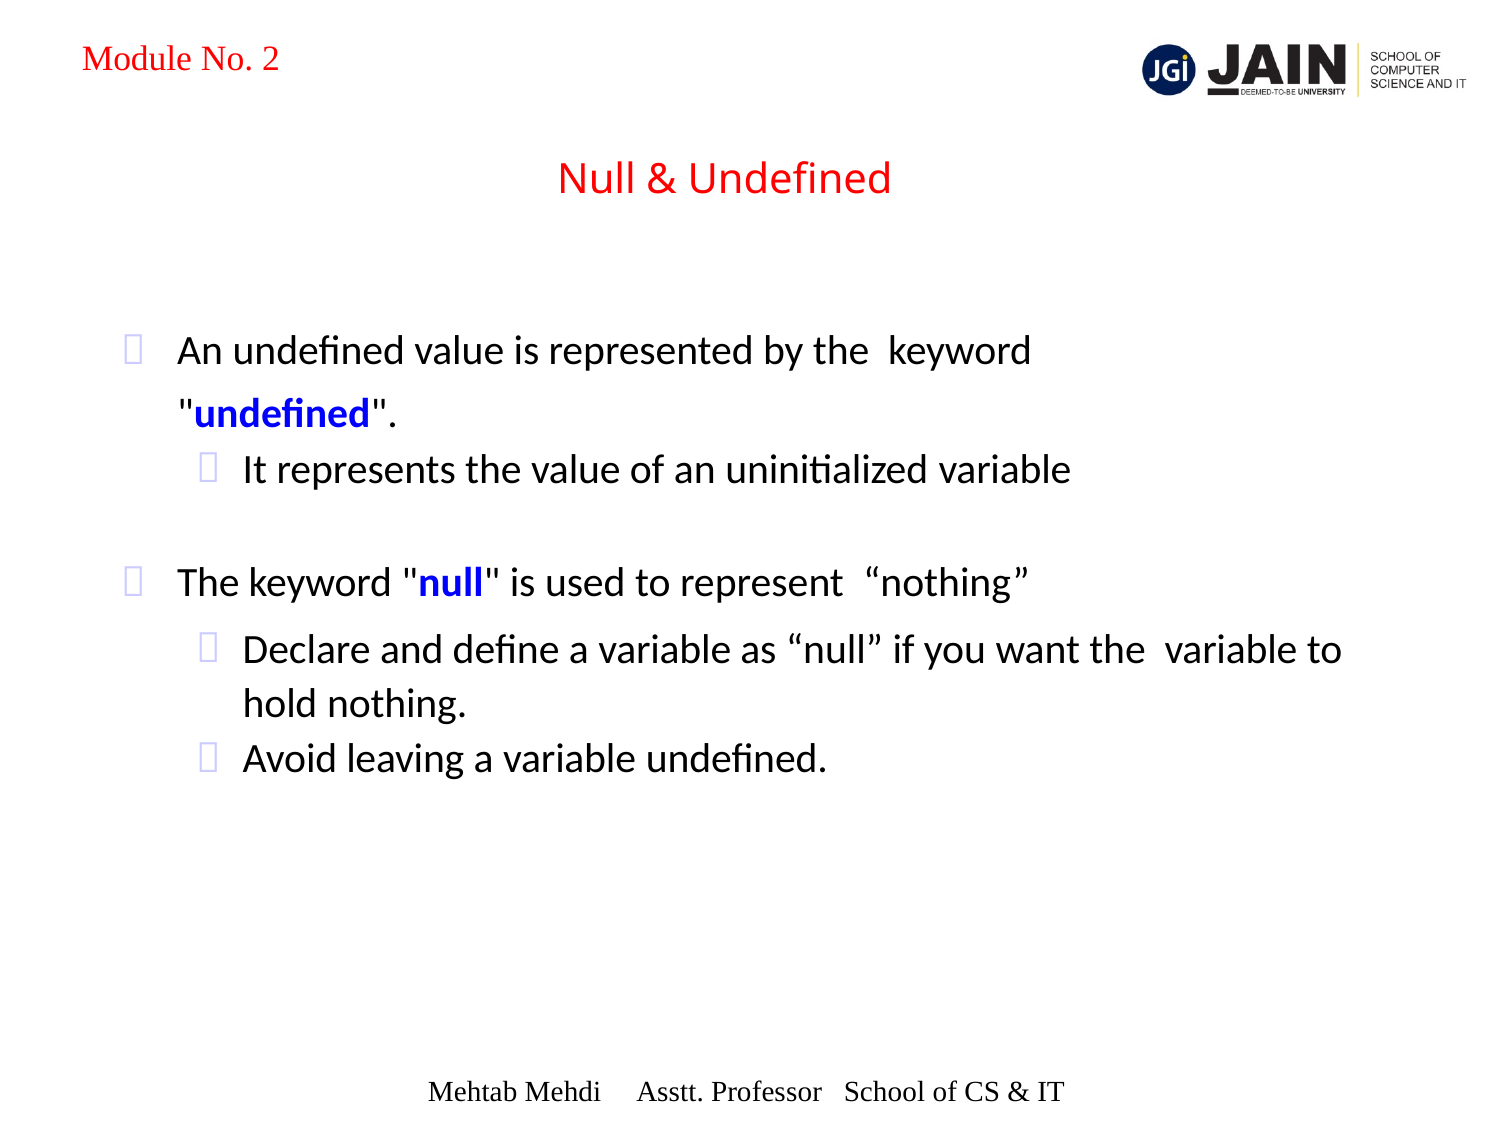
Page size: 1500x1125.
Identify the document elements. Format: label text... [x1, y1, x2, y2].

text_box Mehtab Mehdi Asstt. Professor School of CS & IT [200, 1060, 1300, 1121]
text_box An undefined value is represented by the keyword "undefined". It represents the value of an uninitialized variable The keyword "null" is used to represent “nothing” Declare and define a variable as “null” if you want the variable to hold nothing. Avoid leaving a variable undefined. [112, 299, 1428, 781]
picture [1137, 37, 1476, 103]
title Null & Undefined [425, 81, 1023, 272]
text_box Module No. 2 [62, 24, 300, 88]
